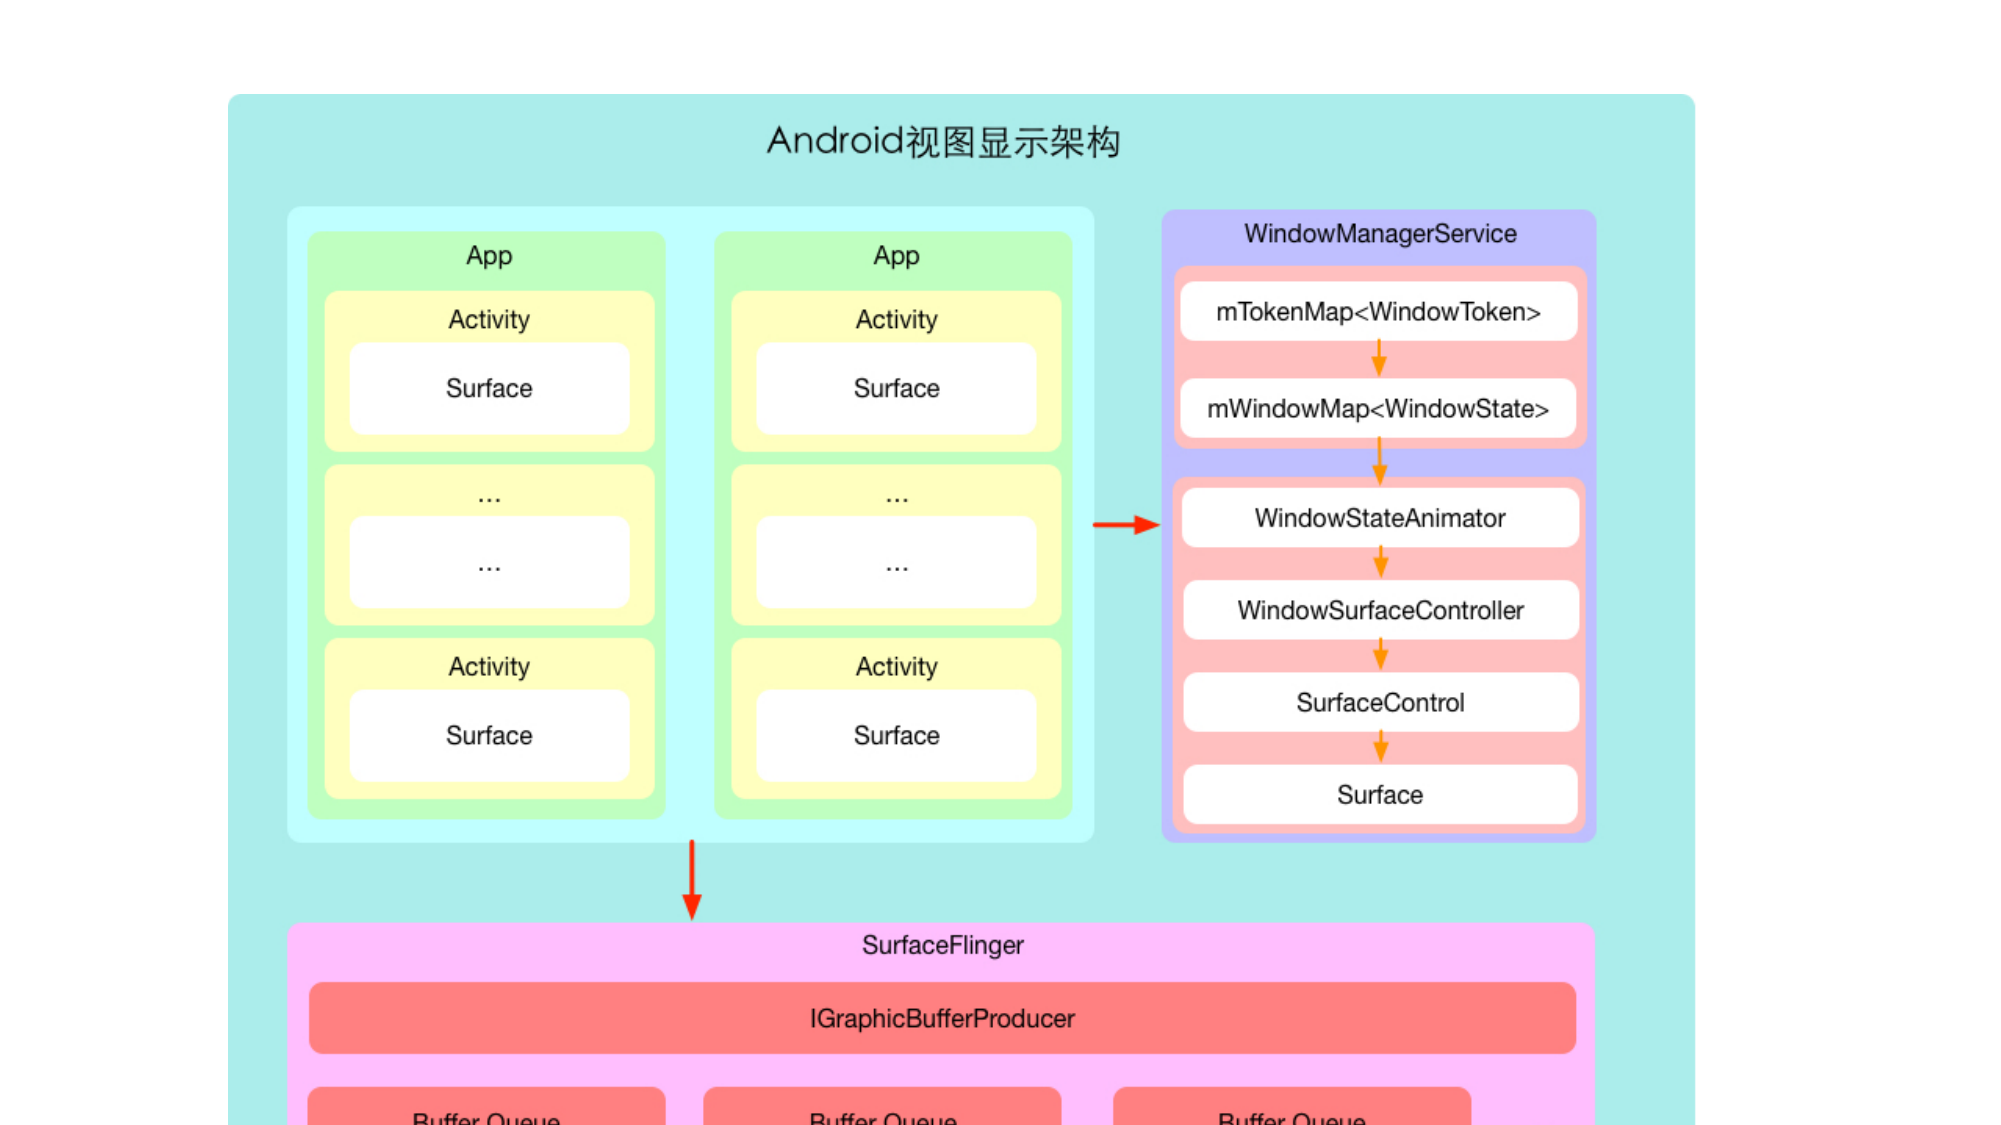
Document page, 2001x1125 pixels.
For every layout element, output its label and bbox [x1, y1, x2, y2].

picture [228, 94, 1697, 1125]
